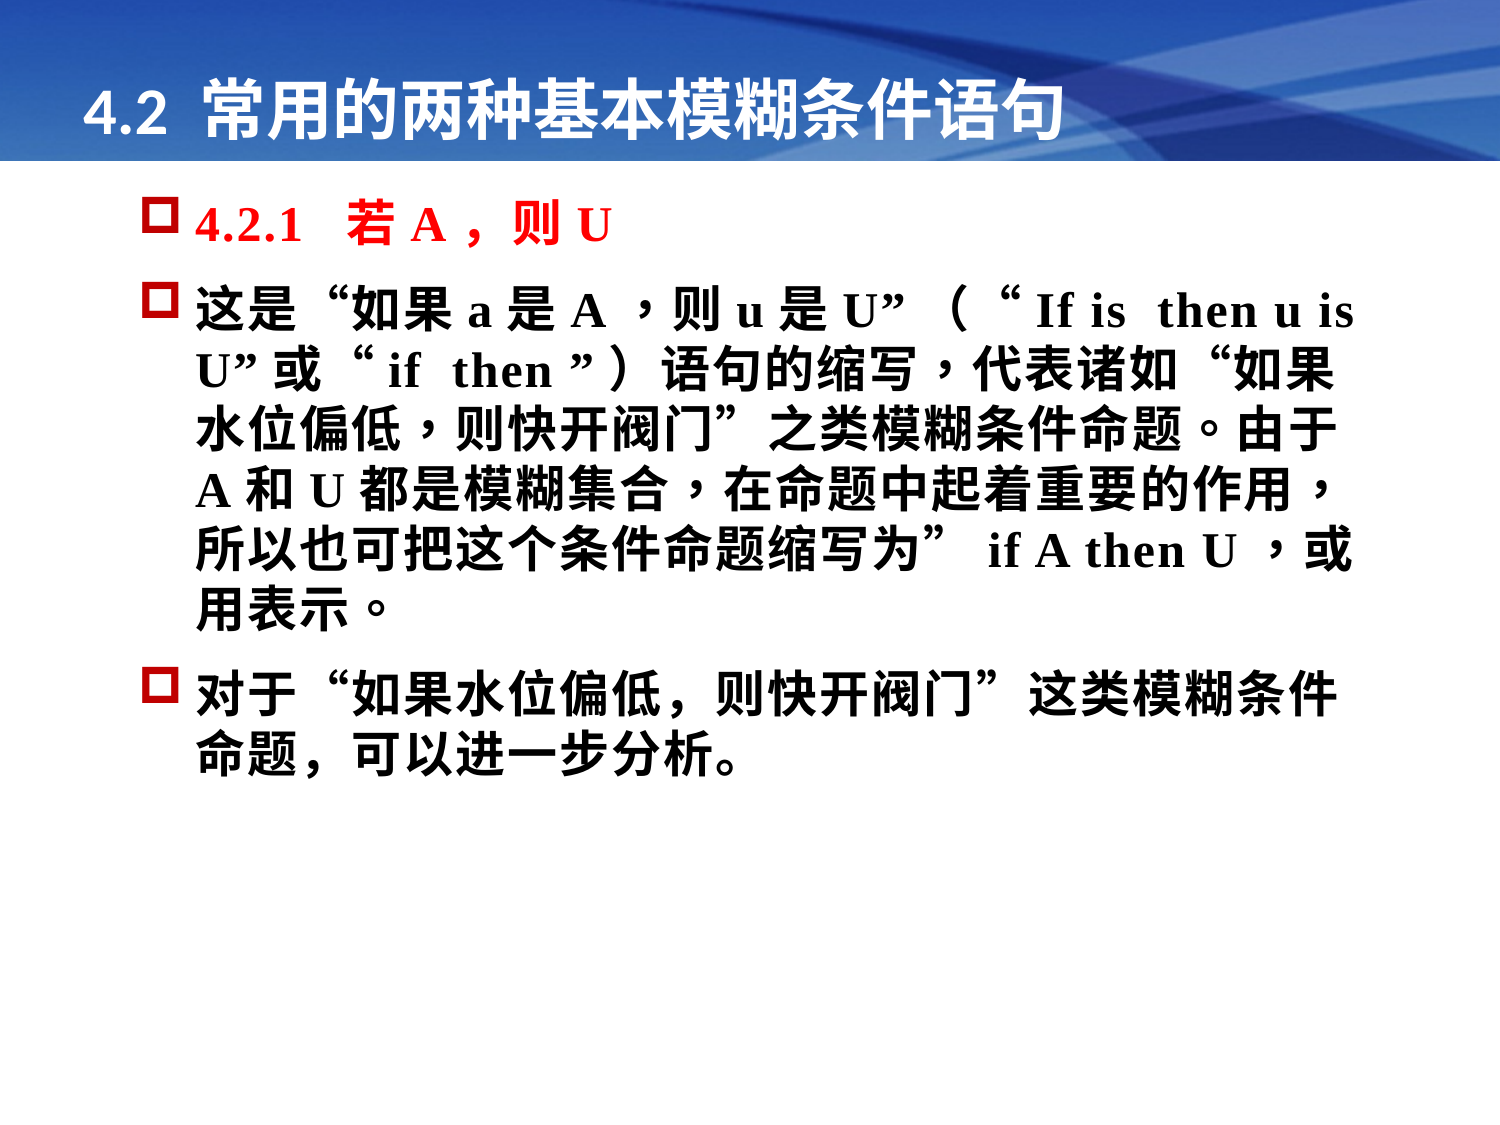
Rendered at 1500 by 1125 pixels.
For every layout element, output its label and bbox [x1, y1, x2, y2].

picture [0, 0, 1500, 162]
